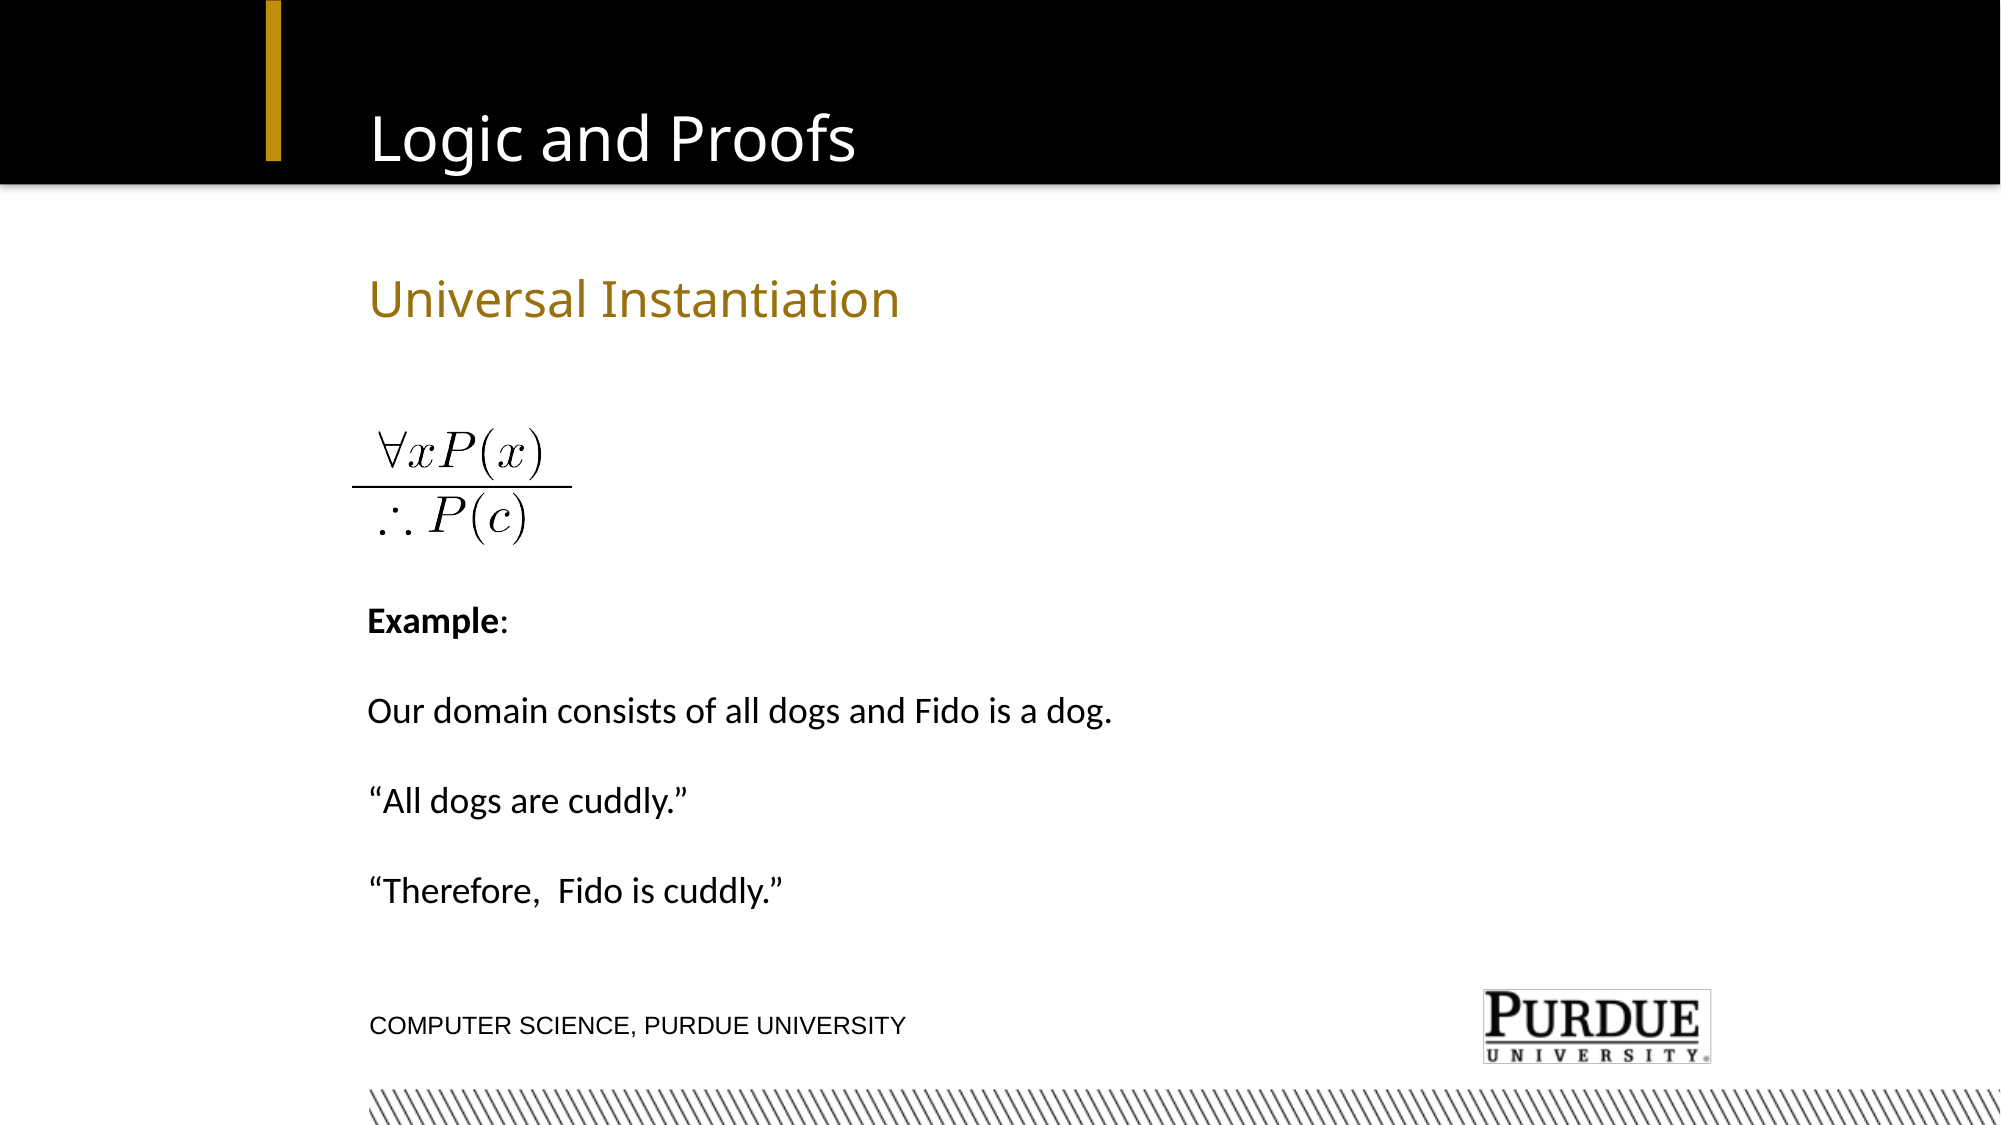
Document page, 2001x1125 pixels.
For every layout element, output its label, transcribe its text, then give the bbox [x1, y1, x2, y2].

title Logic and Proofs [369, 98, 1704, 186]
list Computer Science, Purdue University [369, 1009, 1375, 1047]
text_box Example: Our domain consists of all dogs and Fido is a dog. “All dogs are cuddly.” “Therefore, Fido is cuddly.” [352, 588, 1503, 964]
list Universal Instantiation [368, 267, 1704, 337]
picture [352, 428, 572, 545]
